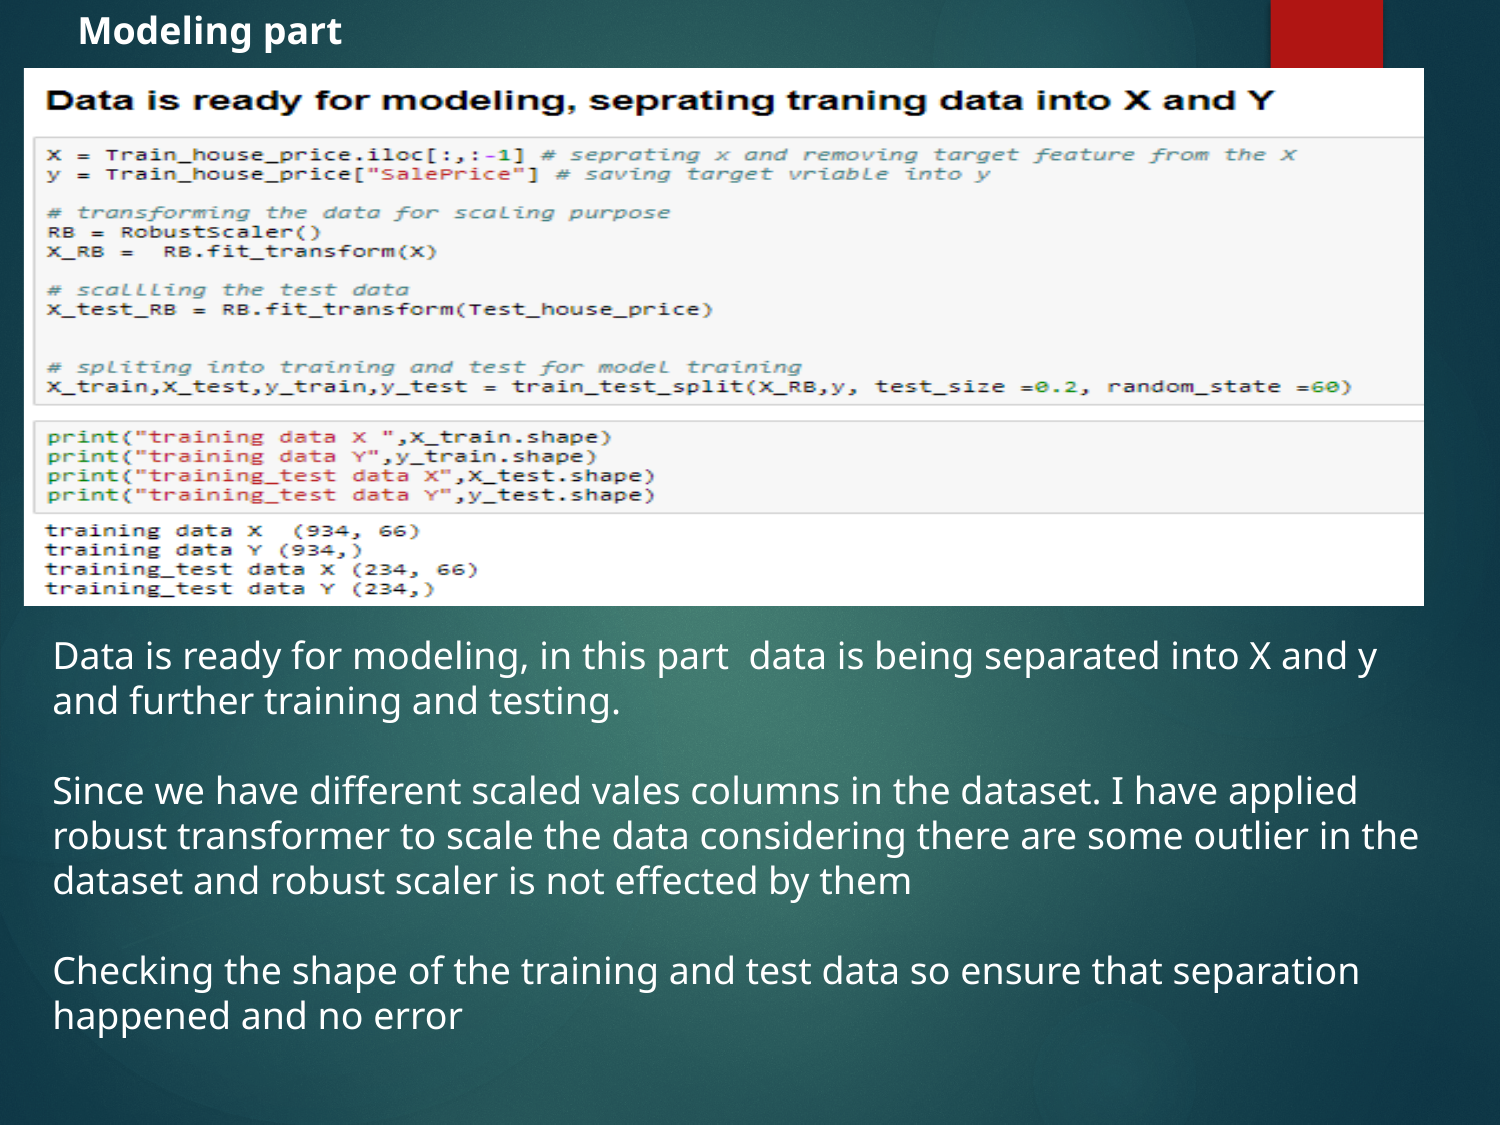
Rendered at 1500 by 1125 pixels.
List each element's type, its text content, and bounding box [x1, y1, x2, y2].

text_box Modeling part [62, 0, 882, 60]
text_box Data is ready for modeling, in this part data is being separated into X and y and further training and testing. Since we have different scaled vales columns in the dataset. I have applied robust transformer to scale the data considering there are some outlier in the dataset and robust scaler is not effected by them Checking the shape of the training and test data so ensure that separation happened and no error [37, 624, 1463, 1045]
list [23, 68, 1425, 607]
